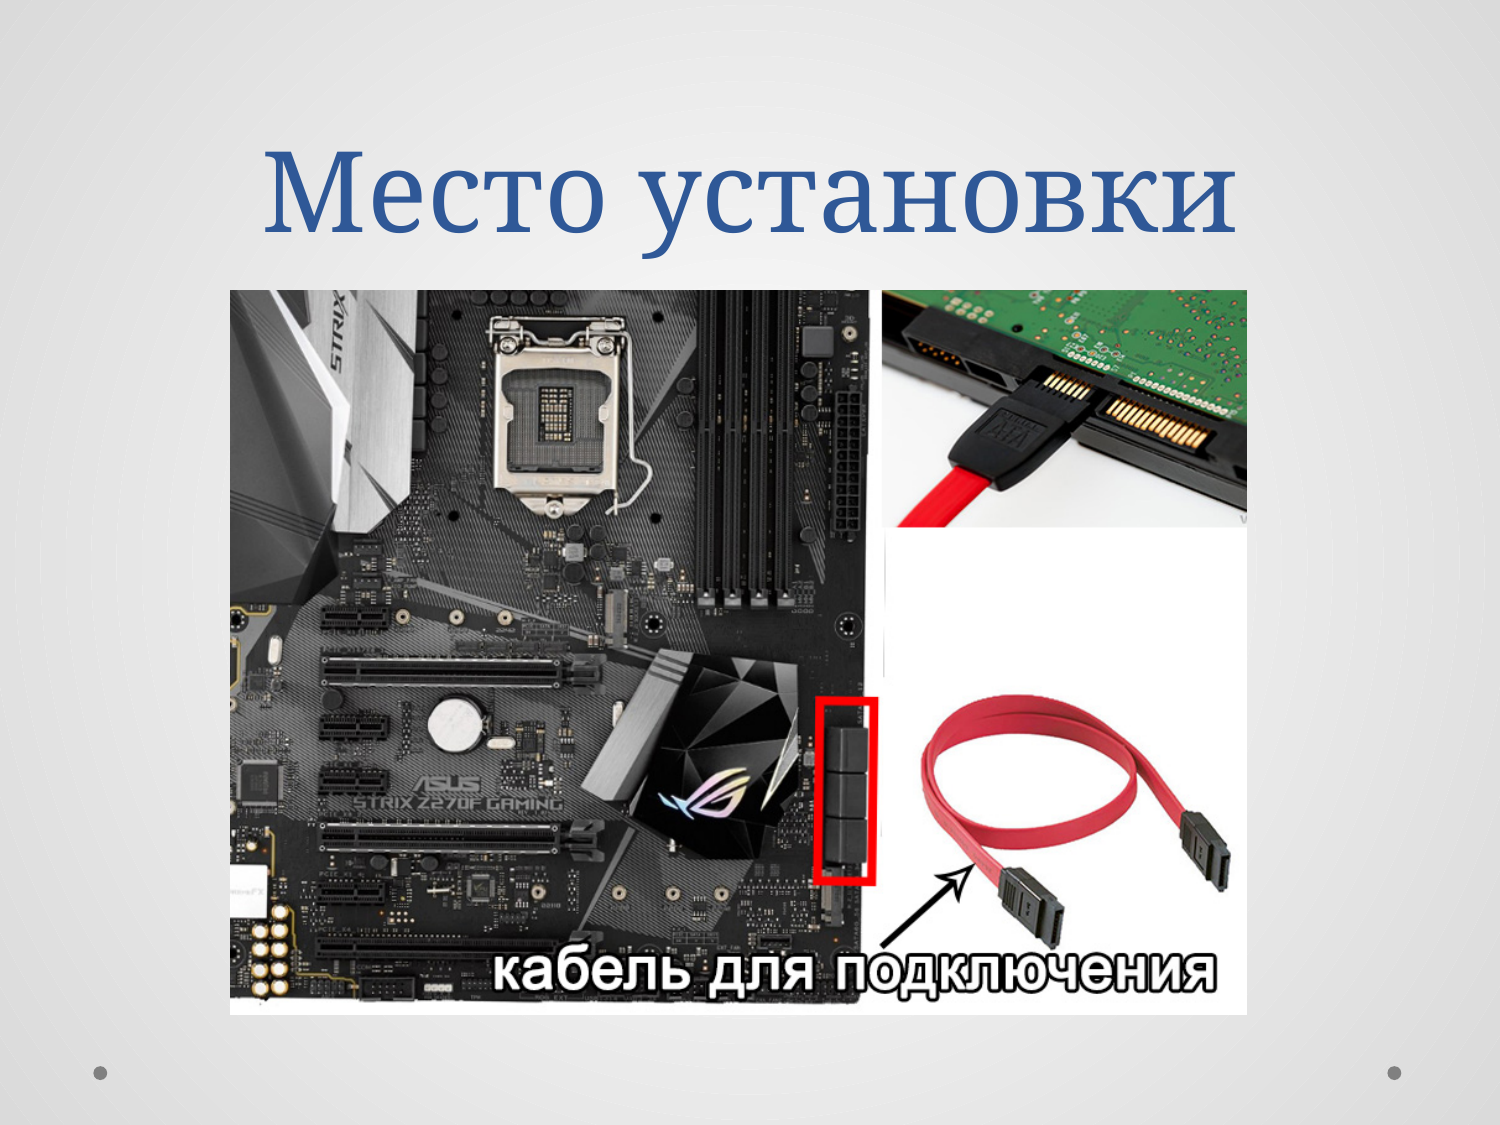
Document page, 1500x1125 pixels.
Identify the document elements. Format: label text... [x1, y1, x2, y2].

picture [229, 290, 1247, 1016]
title Место установки [75, 0, 1425, 263]
